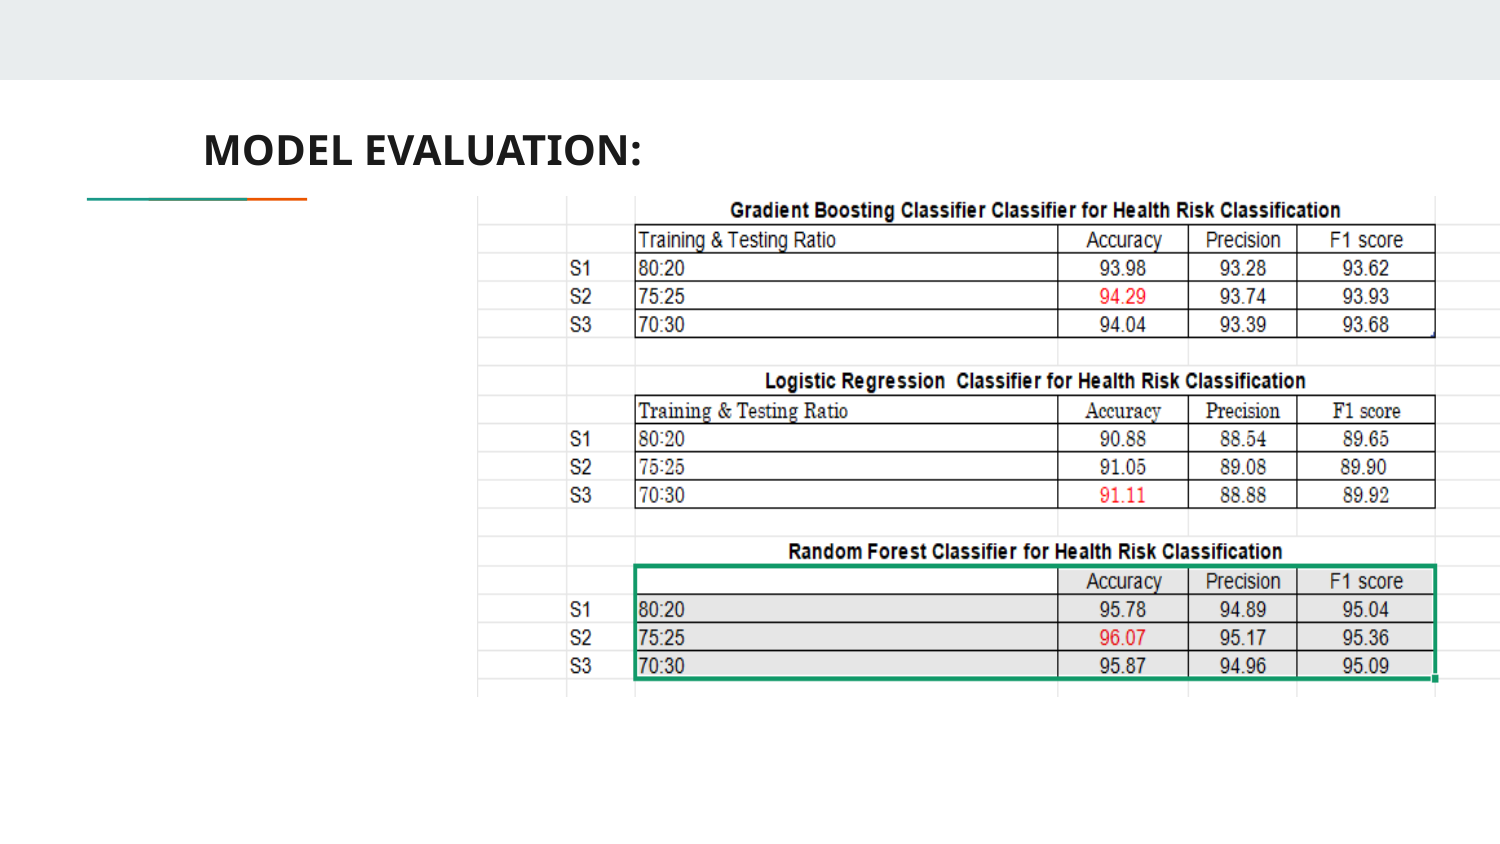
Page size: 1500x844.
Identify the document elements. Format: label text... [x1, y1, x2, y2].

title MODEL EVALUATION: [37, 108, 1299, 197]
picture [477, 196, 1500, 697]
